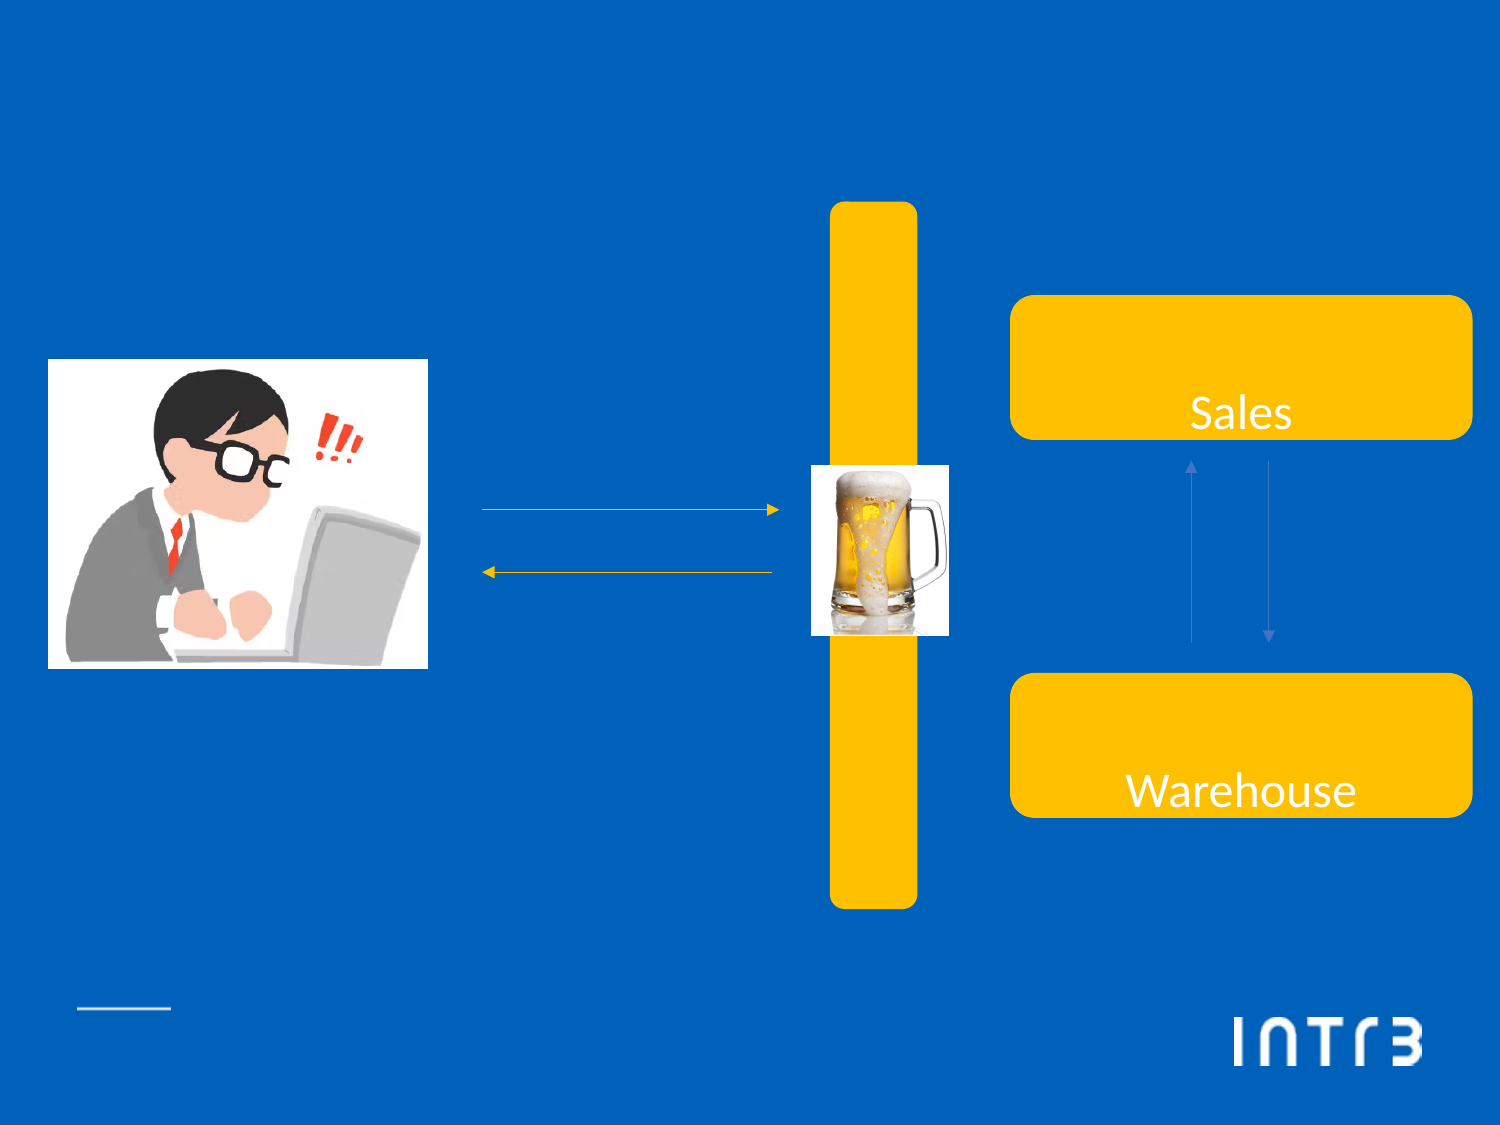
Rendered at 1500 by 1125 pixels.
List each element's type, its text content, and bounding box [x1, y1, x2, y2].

text_box Sales [1009, 294, 1474, 441]
text_box [829, 200, 918, 465]
picture [0, 0, 1500, 1125]
text_box Warehouse [1009, 672, 1474, 819]
text_box [829, 636, 918, 910]
